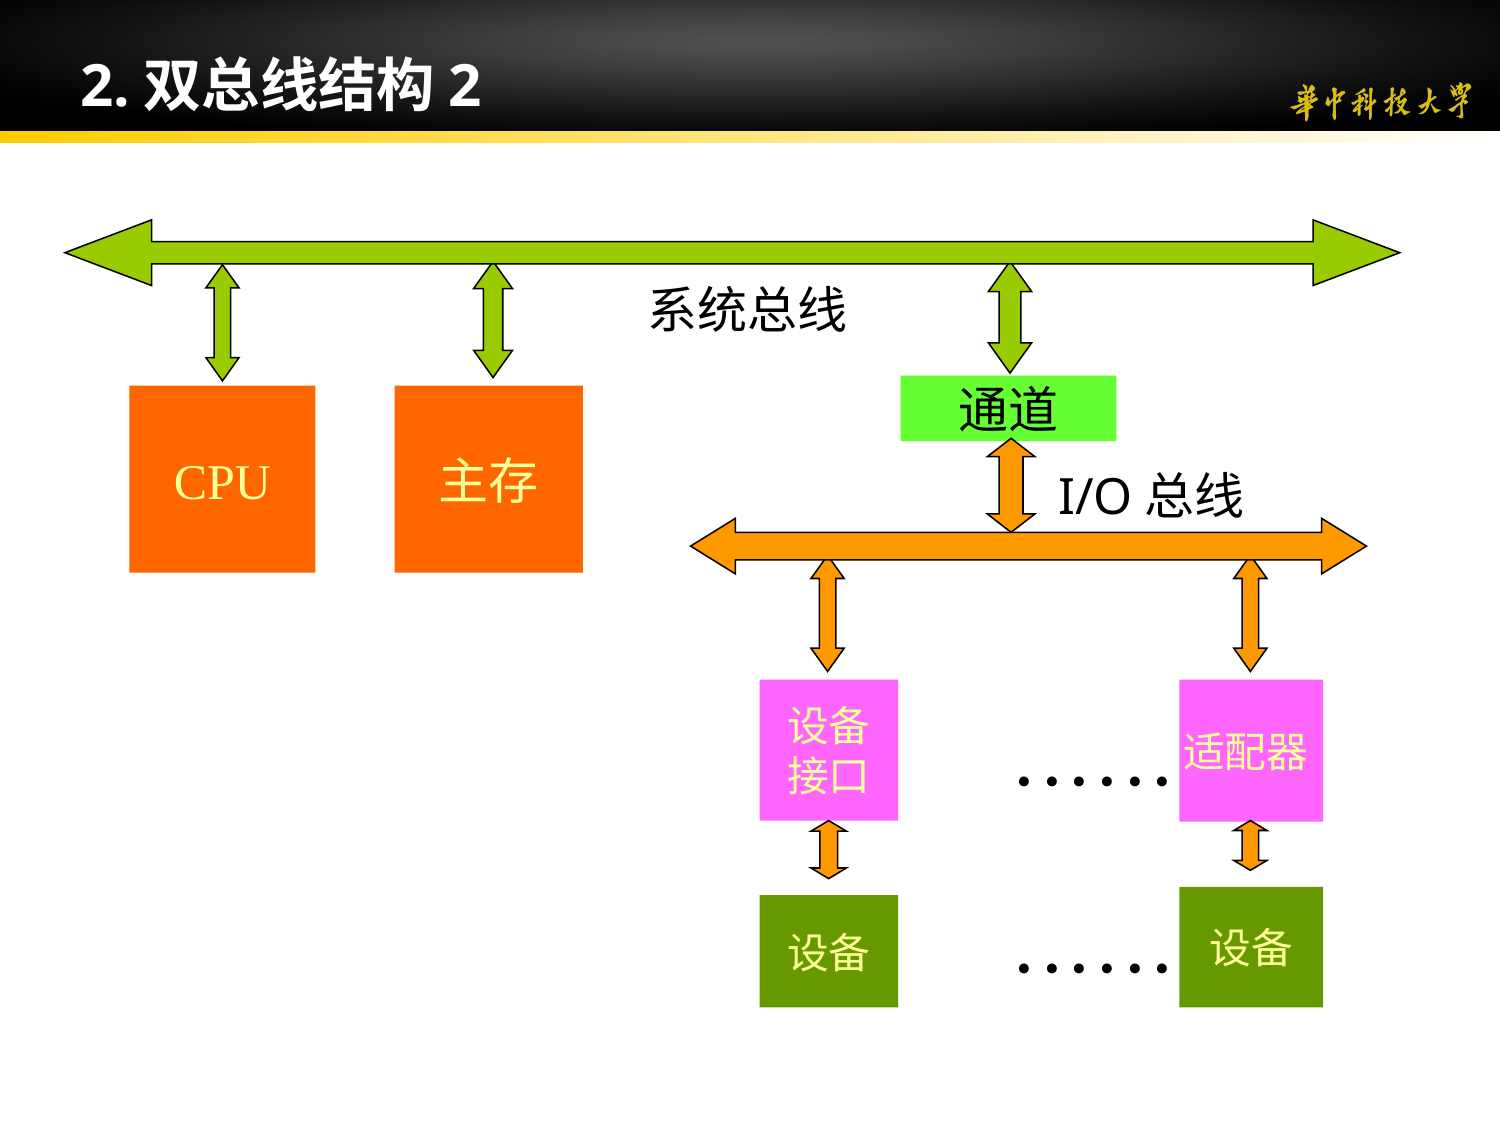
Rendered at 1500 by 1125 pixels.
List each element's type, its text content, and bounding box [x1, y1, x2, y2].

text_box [562, 131, 567, 143]
text_box [738, 131, 744, 143]
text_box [64, 219, 1400, 1022]
table_cell 容易 [650, 131, 655, 143]
picture [0, 0, 1500, 131]
title 2.双总线结构2 [64, 34, 1416, 143]
